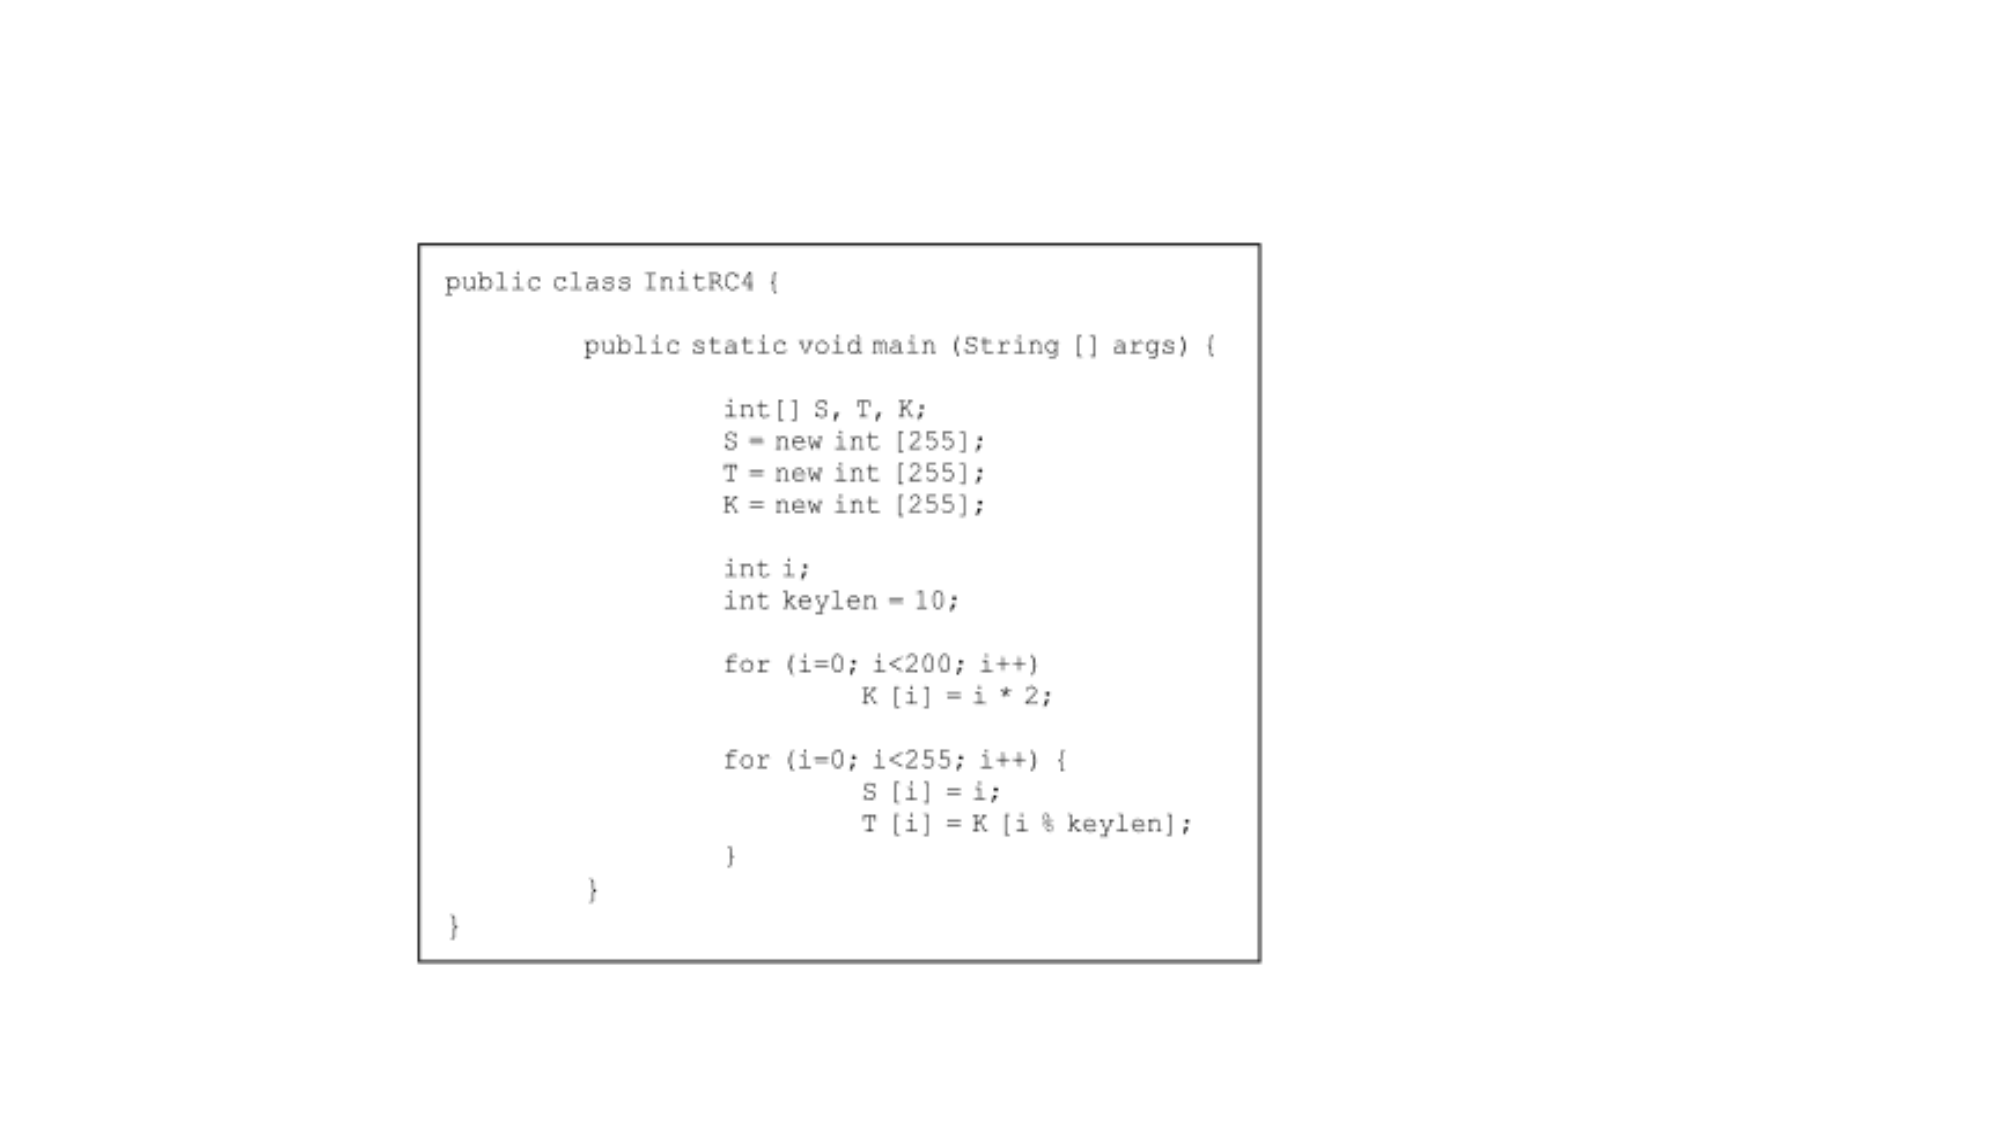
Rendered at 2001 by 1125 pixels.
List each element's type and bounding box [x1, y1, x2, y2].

picture [395, 234, 1309, 977]
